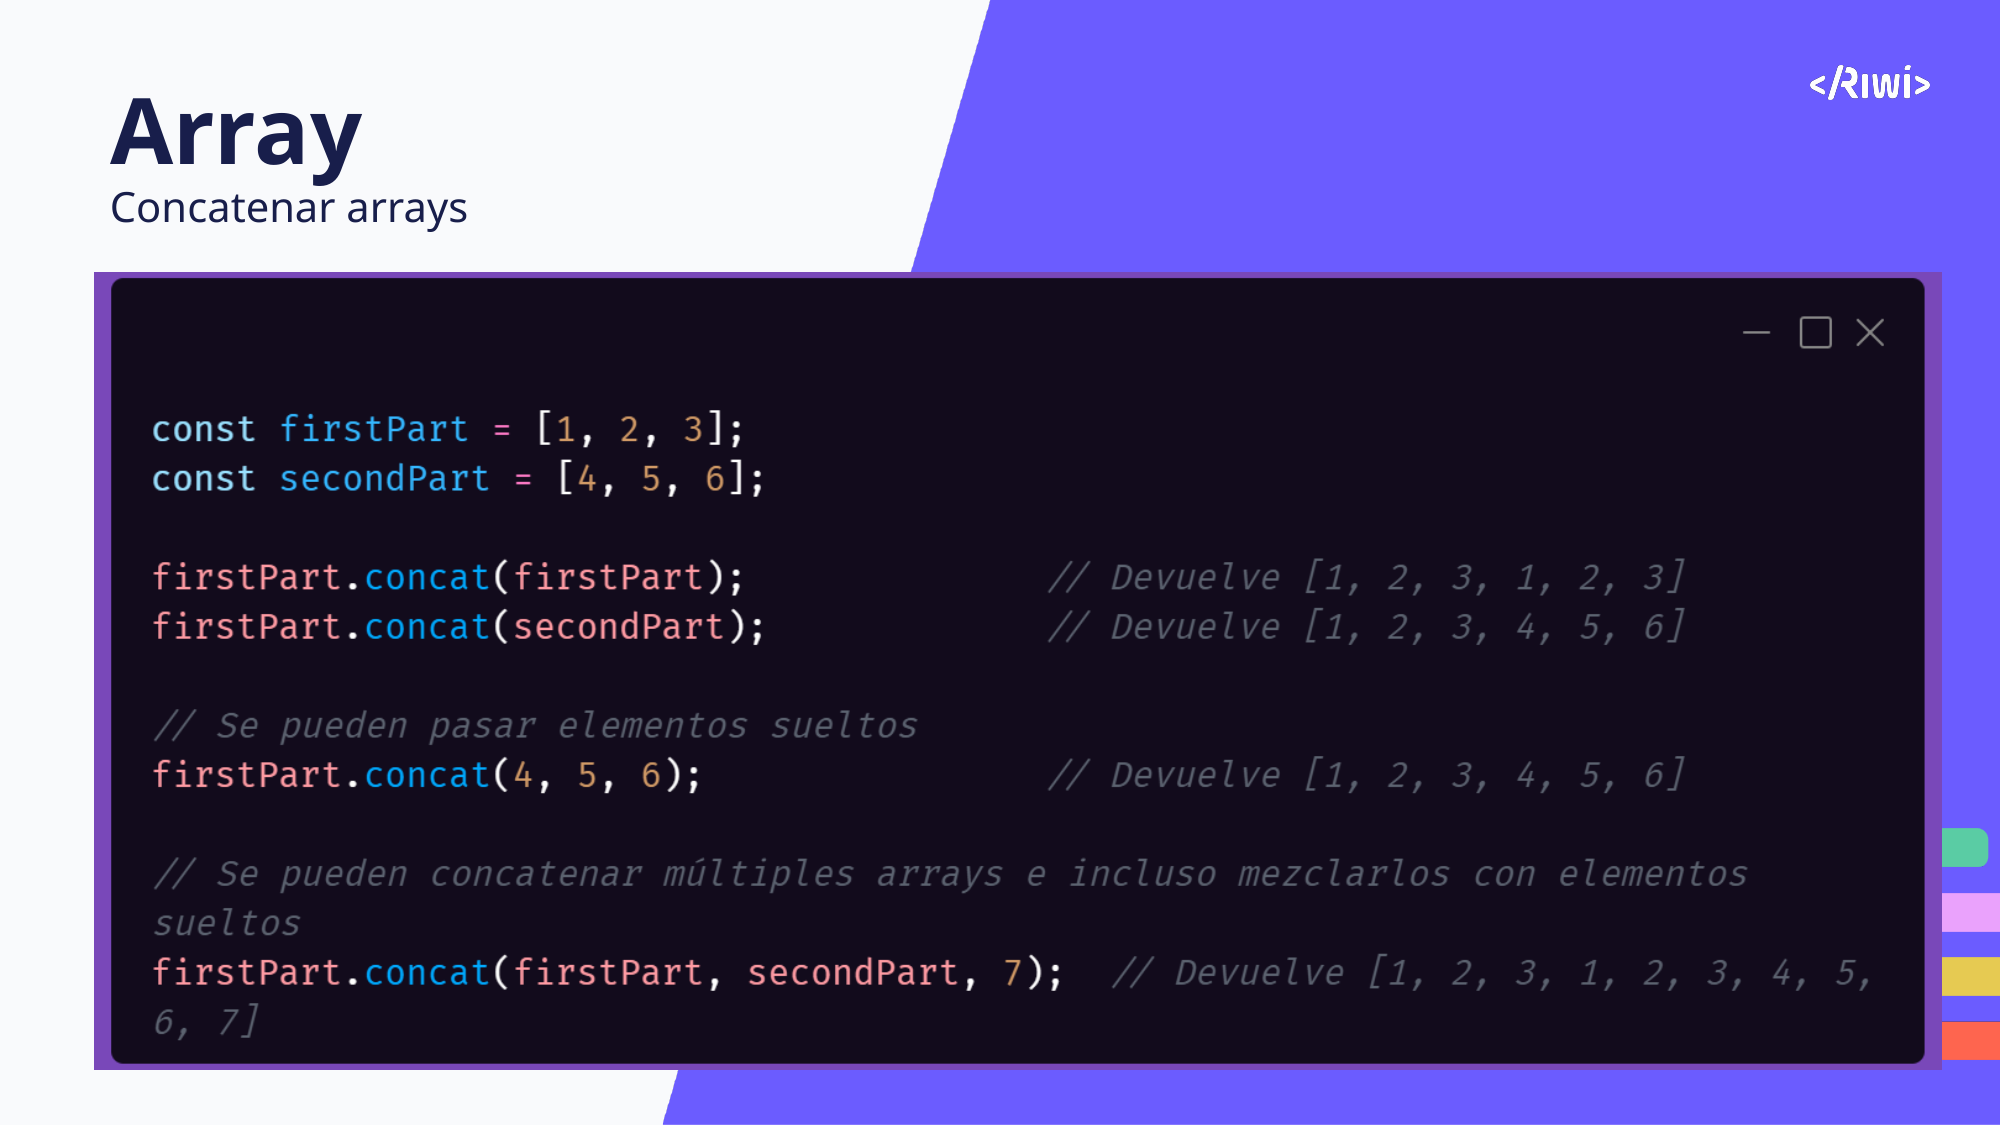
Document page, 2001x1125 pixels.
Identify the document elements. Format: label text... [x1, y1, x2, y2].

text_box Array [94, 65, 593, 172]
picture [94, 0, 2000, 1125]
text_box Concatenar arrays [94, 172, 657, 238]
